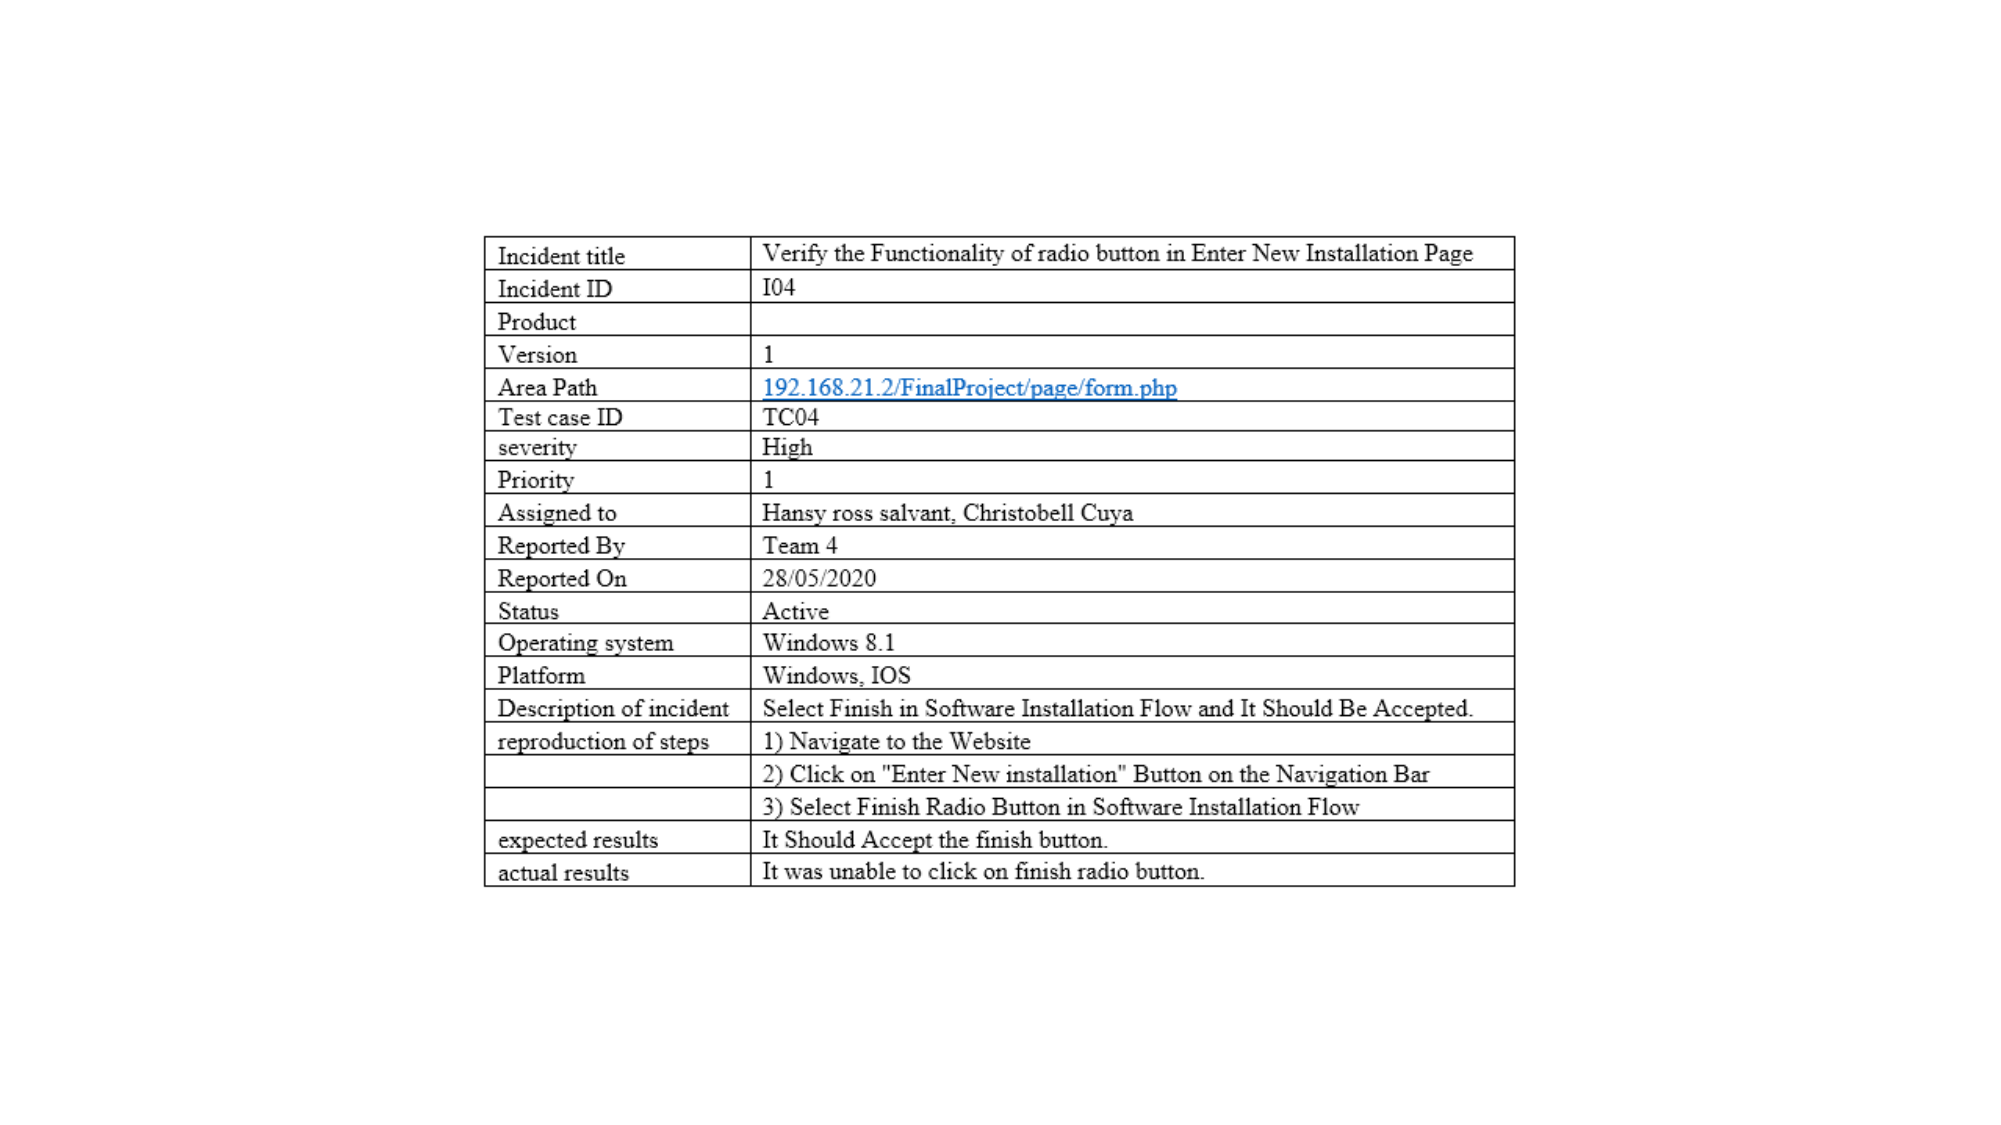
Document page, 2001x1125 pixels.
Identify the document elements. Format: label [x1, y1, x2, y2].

picture [478, 230, 1522, 895]
